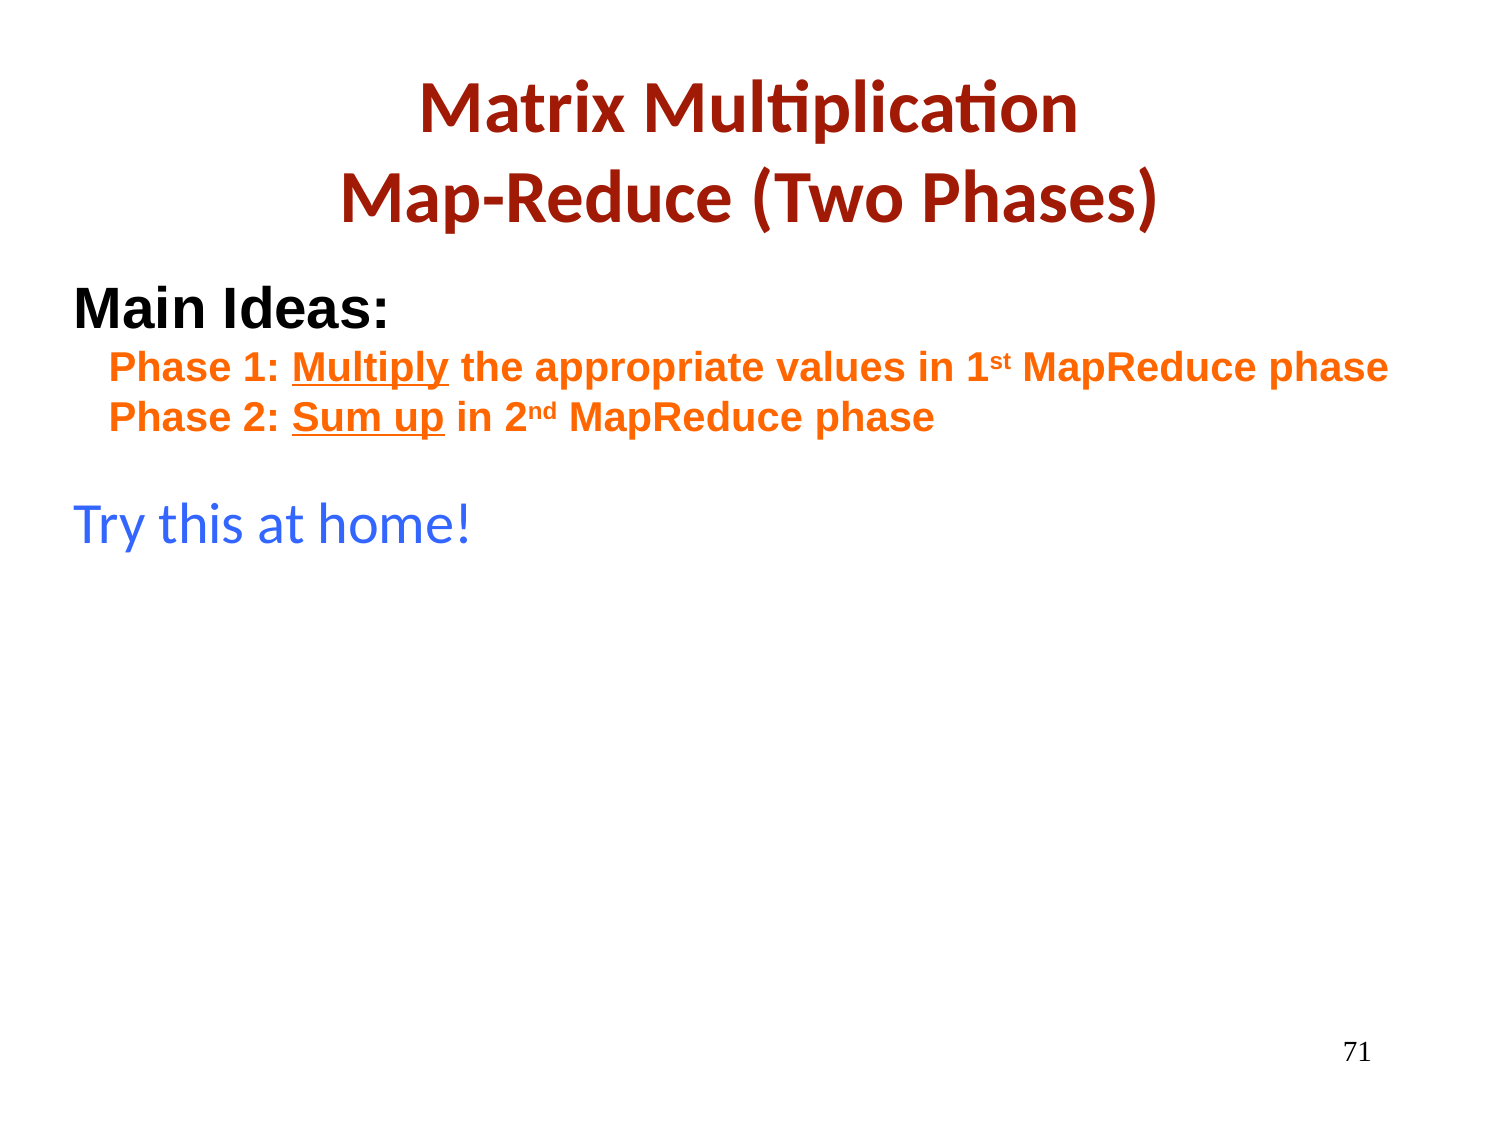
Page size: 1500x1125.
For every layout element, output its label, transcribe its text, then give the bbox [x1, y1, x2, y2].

text_box Matrix Multiplication Map-Reduce (Two Phases) [112, 50, 1388, 238]
slide_number ‹#› [1074, 1025, 1388, 1100]
text_box Main Ideas: Phase 1: Multiply the appropriate values in 1st MapReduce phase Phase 2: Sum up in 2nd MapReduce phase Try this at home! [59, 262, 1441, 563]
